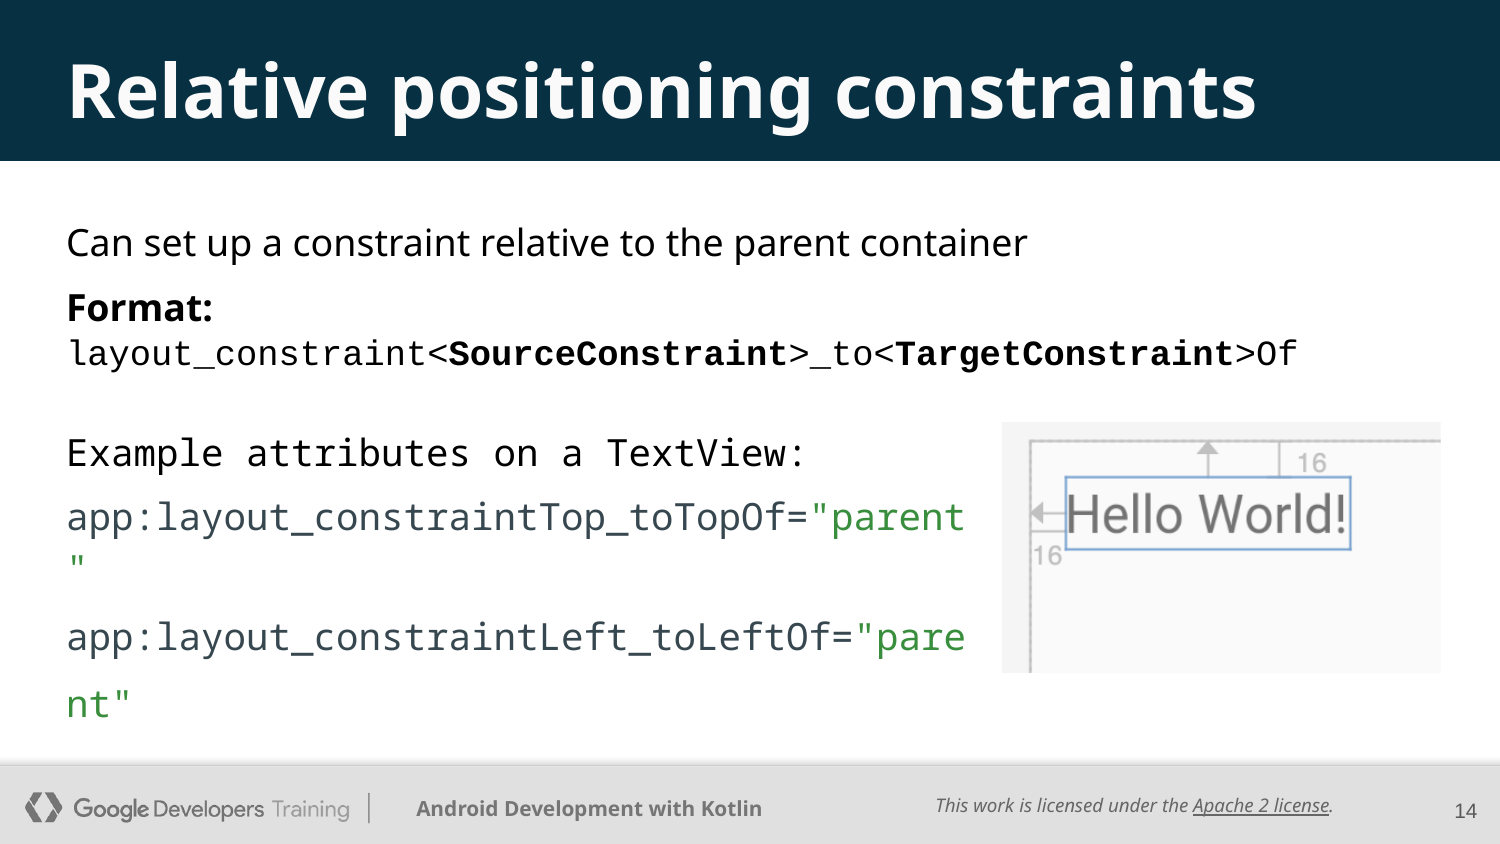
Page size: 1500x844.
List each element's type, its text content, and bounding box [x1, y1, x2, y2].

list Can set up a constraint relative to the parent container Format: layout_constraint<SourceConstraint>_to<TargetConstraint>Of [51, 196, 1455, 349]
text_box Example attributes on a TextView: app:layout_constraintTop_toTopOf="parent" app:layout_constraintLeft_toLeftOf="parent" [51, 407, 1002, 586]
title Relative positioning constraints [51, 28, 1449, 122]
slide_number ‹#› [1402, 777, 1493, 842]
picture [0, 161, 1500, 844]
